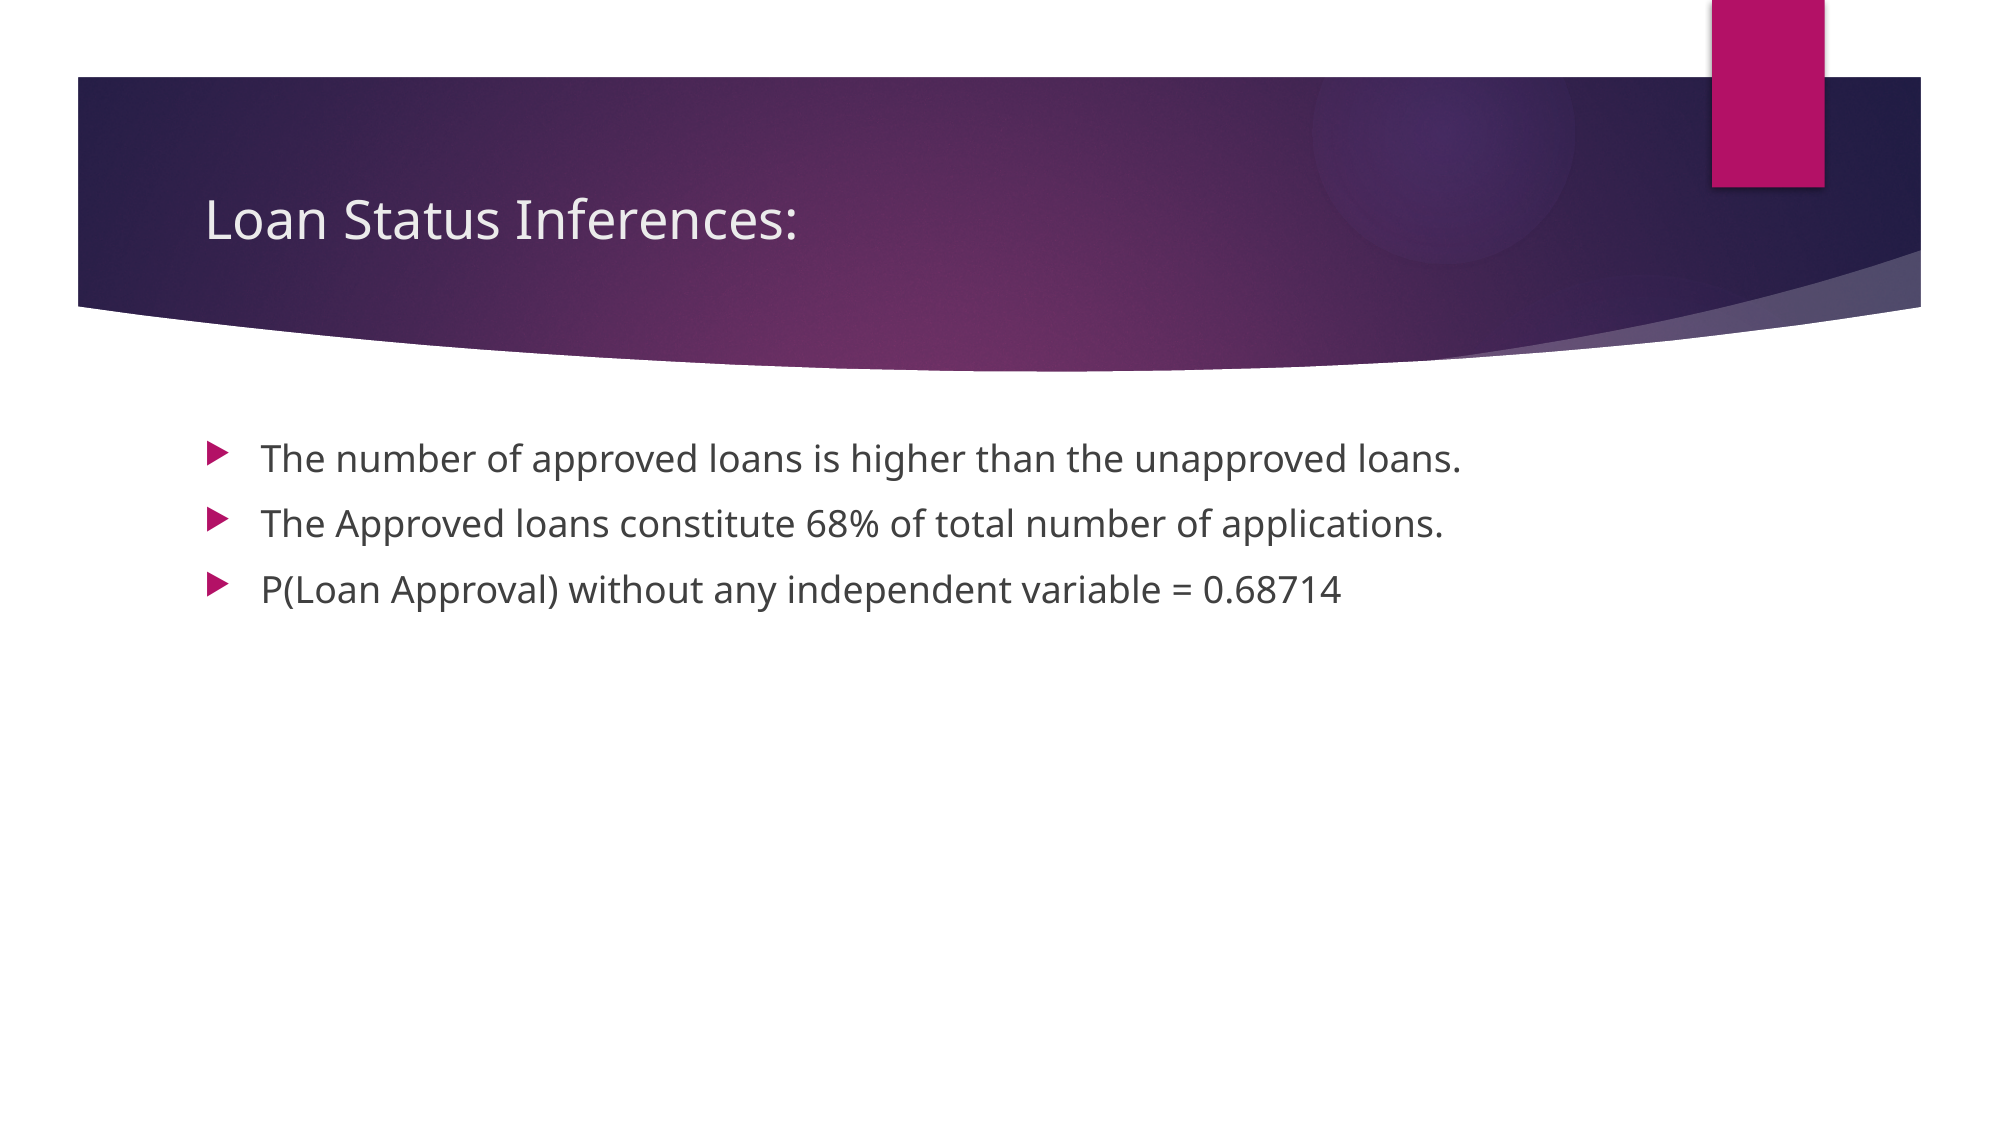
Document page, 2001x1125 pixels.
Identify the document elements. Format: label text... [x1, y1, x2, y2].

list The number of approved loans is higher than the unapproved loans. The Approved loans constitute 68% of total number of applications. P(Loan Approval) without any independent variable = 0.68714 [189, 427, 1638, 746]
title Loan Status Inferences: [189, 159, 1627, 276]
